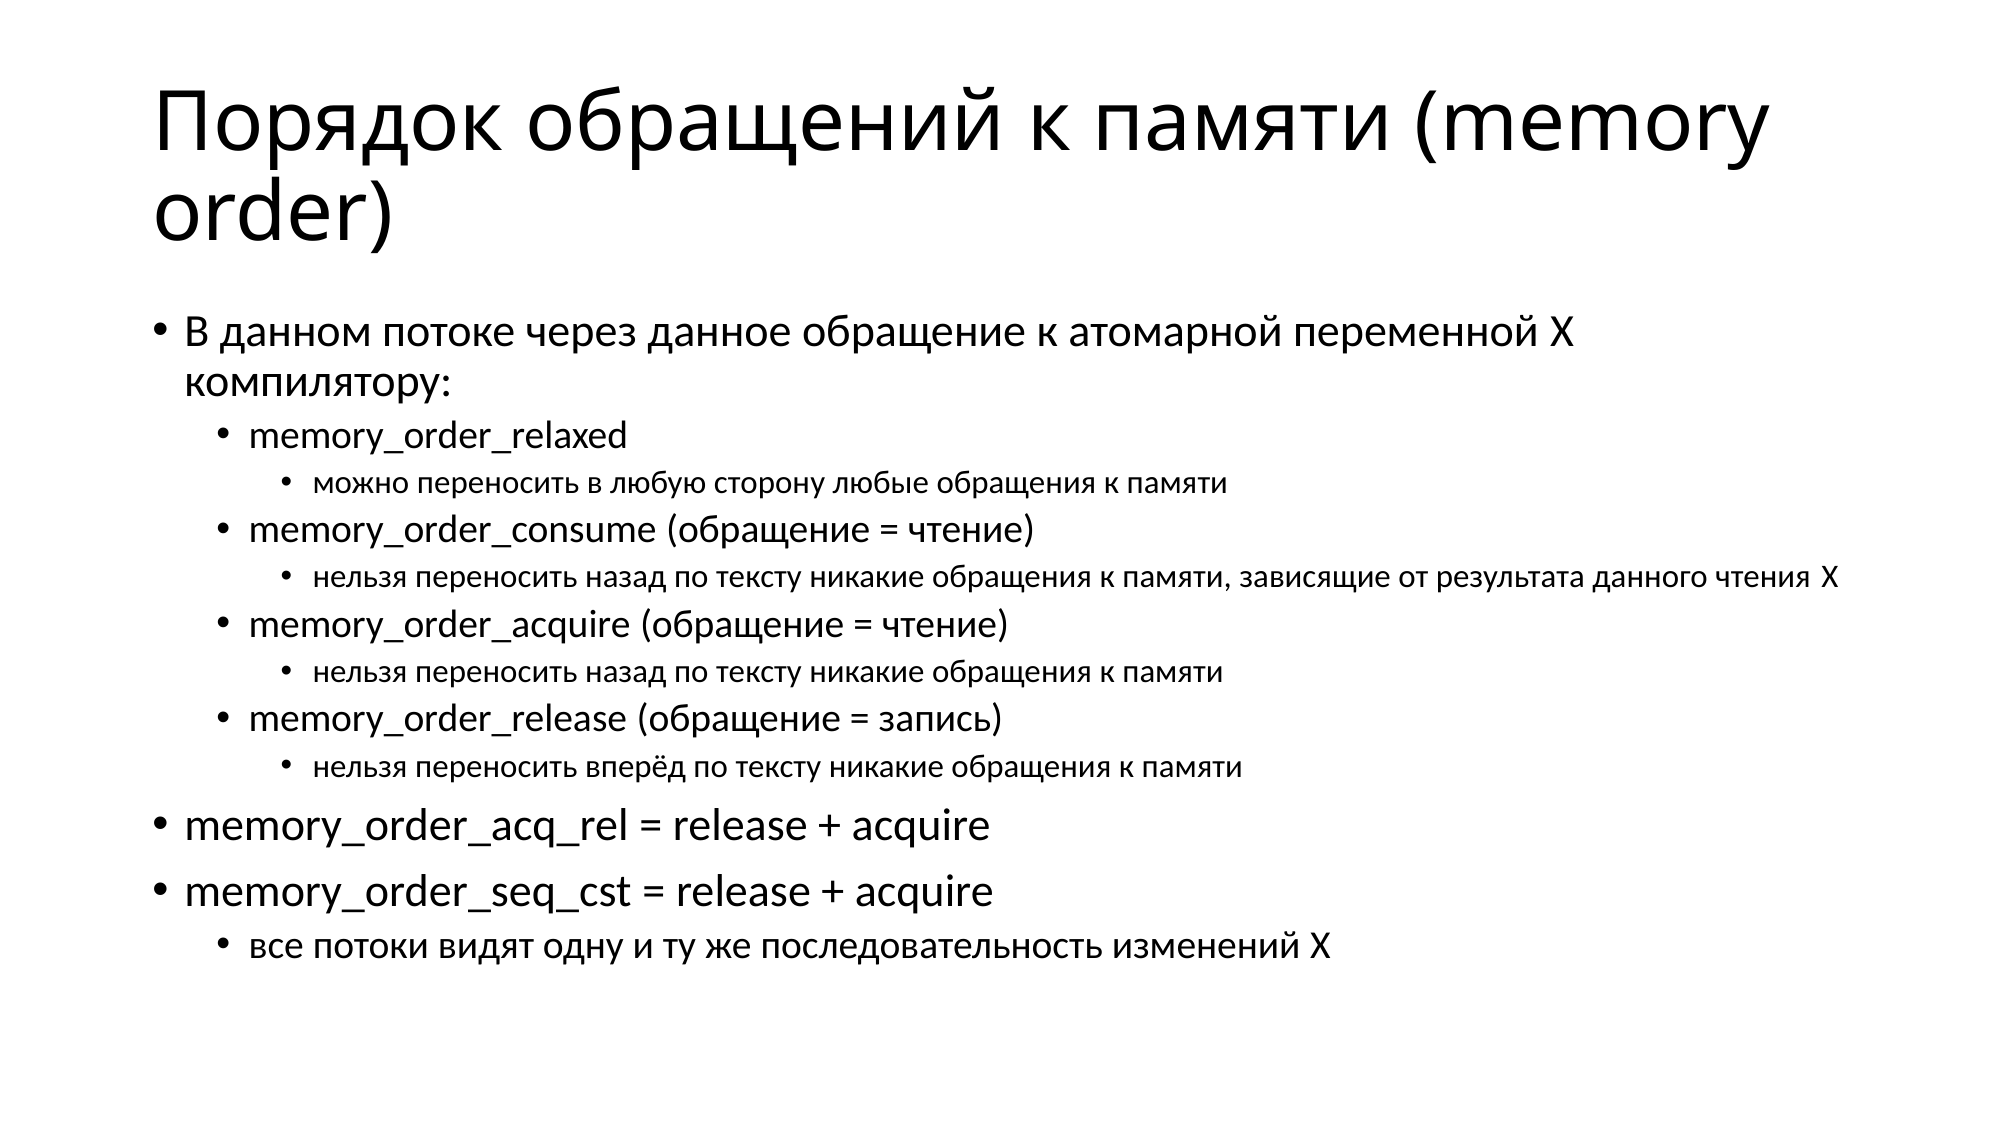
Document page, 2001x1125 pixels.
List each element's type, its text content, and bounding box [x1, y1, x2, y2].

title Порядок обращений к памяти (memory order) [137, 59, 1863, 278]
list В данном потоке через данное обращение к атомарной переменной X компилятору: memory_order_relaxed можно переносить в любую сторону любые обращения к памяти memory_order_consume (обращение = чтение) нельзя переносить назад по тексту никакие обращения к памяти, зависящие от результата данного чтения X memory_order_acquire (обращение = чтение) нельзя переносить назад по тексту никакие обращения к памяти memory_order_release (обращение = запись) нельзя переносить вперёд по тексту никакие обращения к памяти memory_order_acq_rel = release + acquire memory_order_seq_cst = release + acquire все потоки видят одну и ту же последовательность изменений X [137, 299, 1863, 1014]
